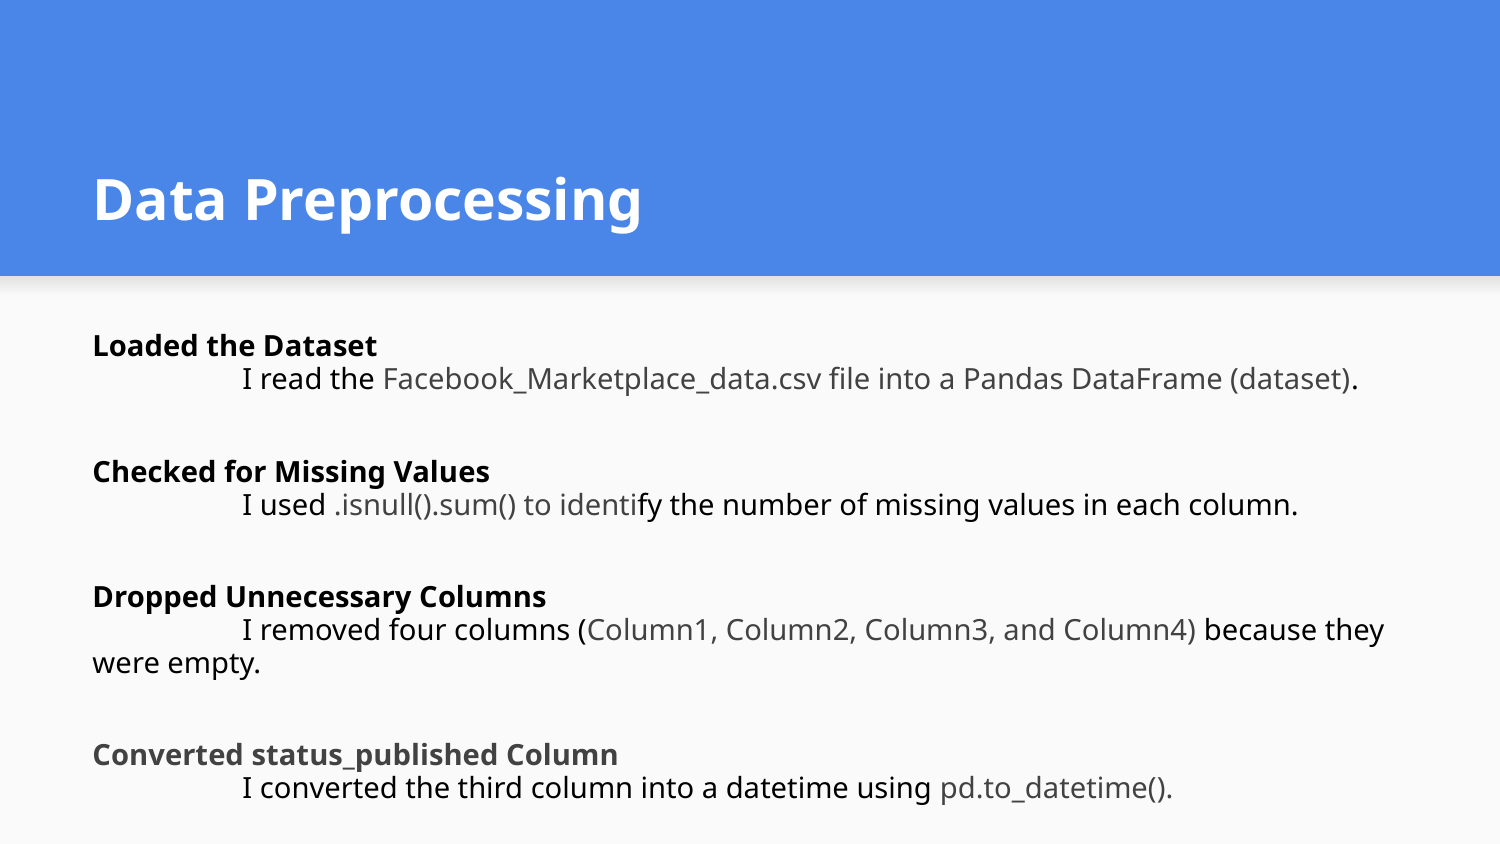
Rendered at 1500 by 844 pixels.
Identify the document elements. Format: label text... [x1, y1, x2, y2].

list Loaded the Dataset I read the Facebook_Marketplace_data.csv file into a Pandas DataFrame (dataset). Checked for Missing Values I used .isnull().sum() to identify the number of missing values in each column. Dropped Unnecessary Columns I removed four columns (Column1, Column2, Column3, and Column4) because they were empty. Converted status_published Column I converted the third column into a datetime using pd.to_datetime(). [77, 314, 1427, 760]
title Data Preprocessing [77, 121, 1427, 248]
